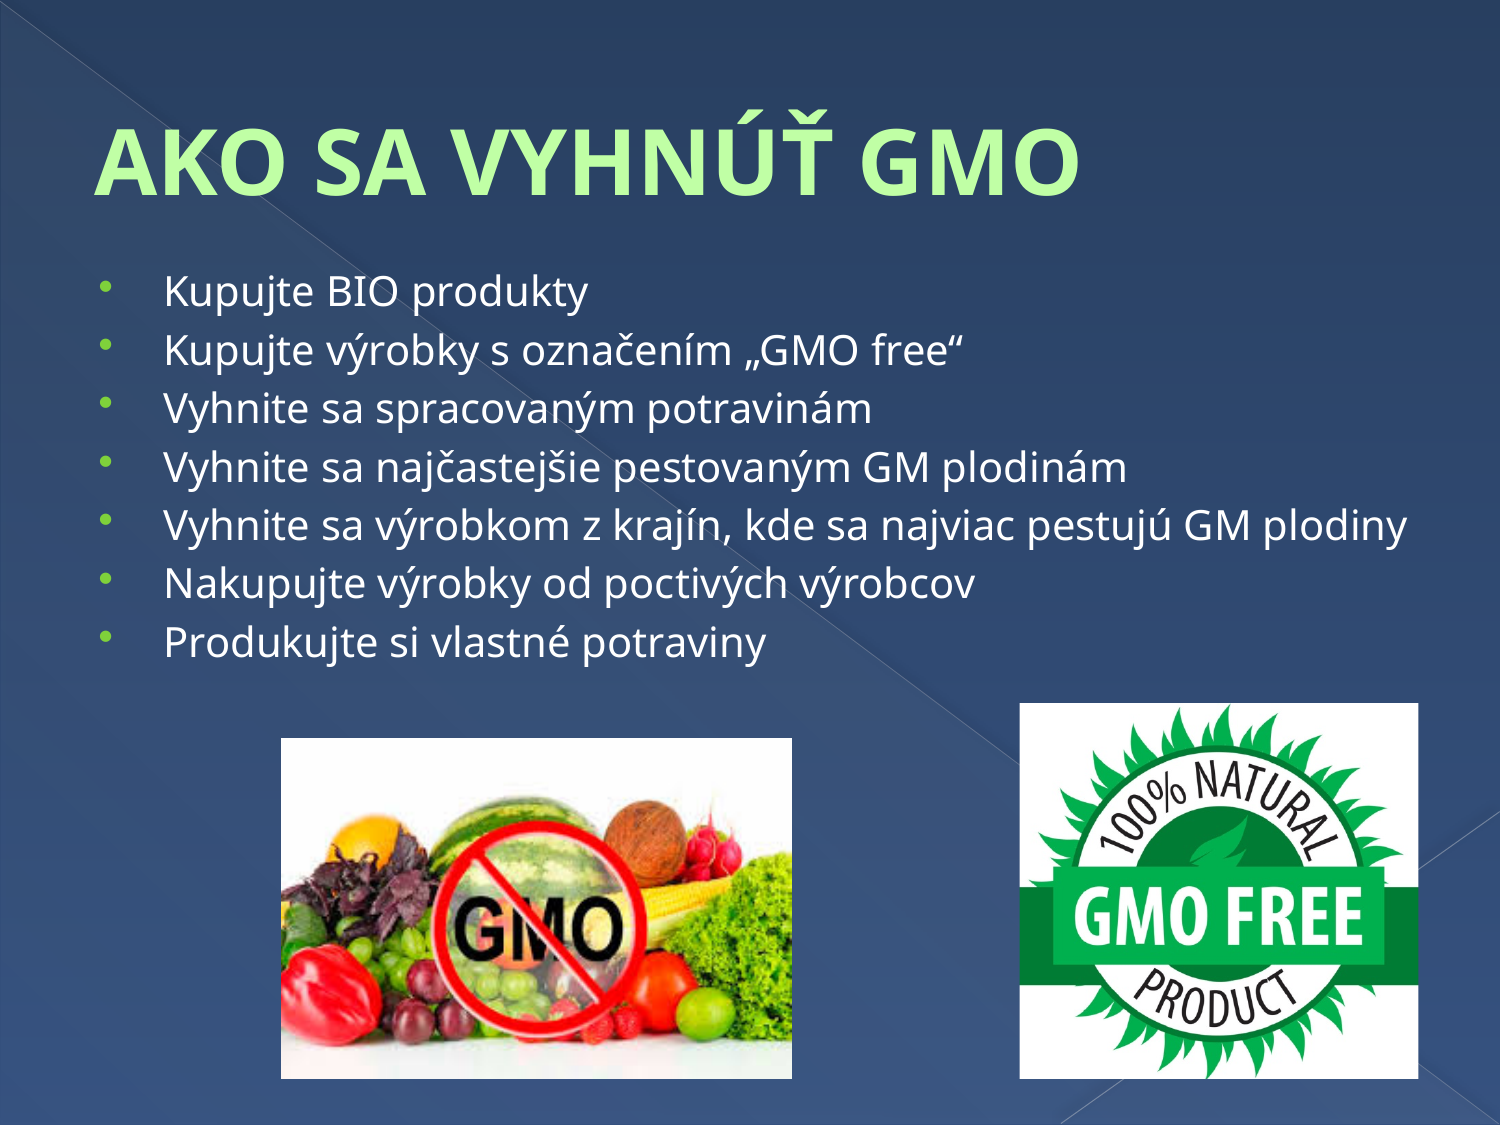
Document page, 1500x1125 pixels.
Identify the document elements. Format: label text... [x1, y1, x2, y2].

title AKO SA VYHNÚŤ GMO [0, 43, 1425, 274]
list Kupujte BIO produkty Kupujte výrobky s označením „GMO free“ Vyhnite sa spracovaným potravinám Vyhnite sa najčastejšie pestovaným GM plodinám Vyhnite sa výrobkom z krajín, kde sa najviac pestujú GM plodiny Nakupujte výrobky od poctivých výrobcov Produkujte si vlastné potraviny [75, 257, 1425, 809]
picture [280, 738, 792, 1079]
picture [1019, 702, 1419, 1079]
